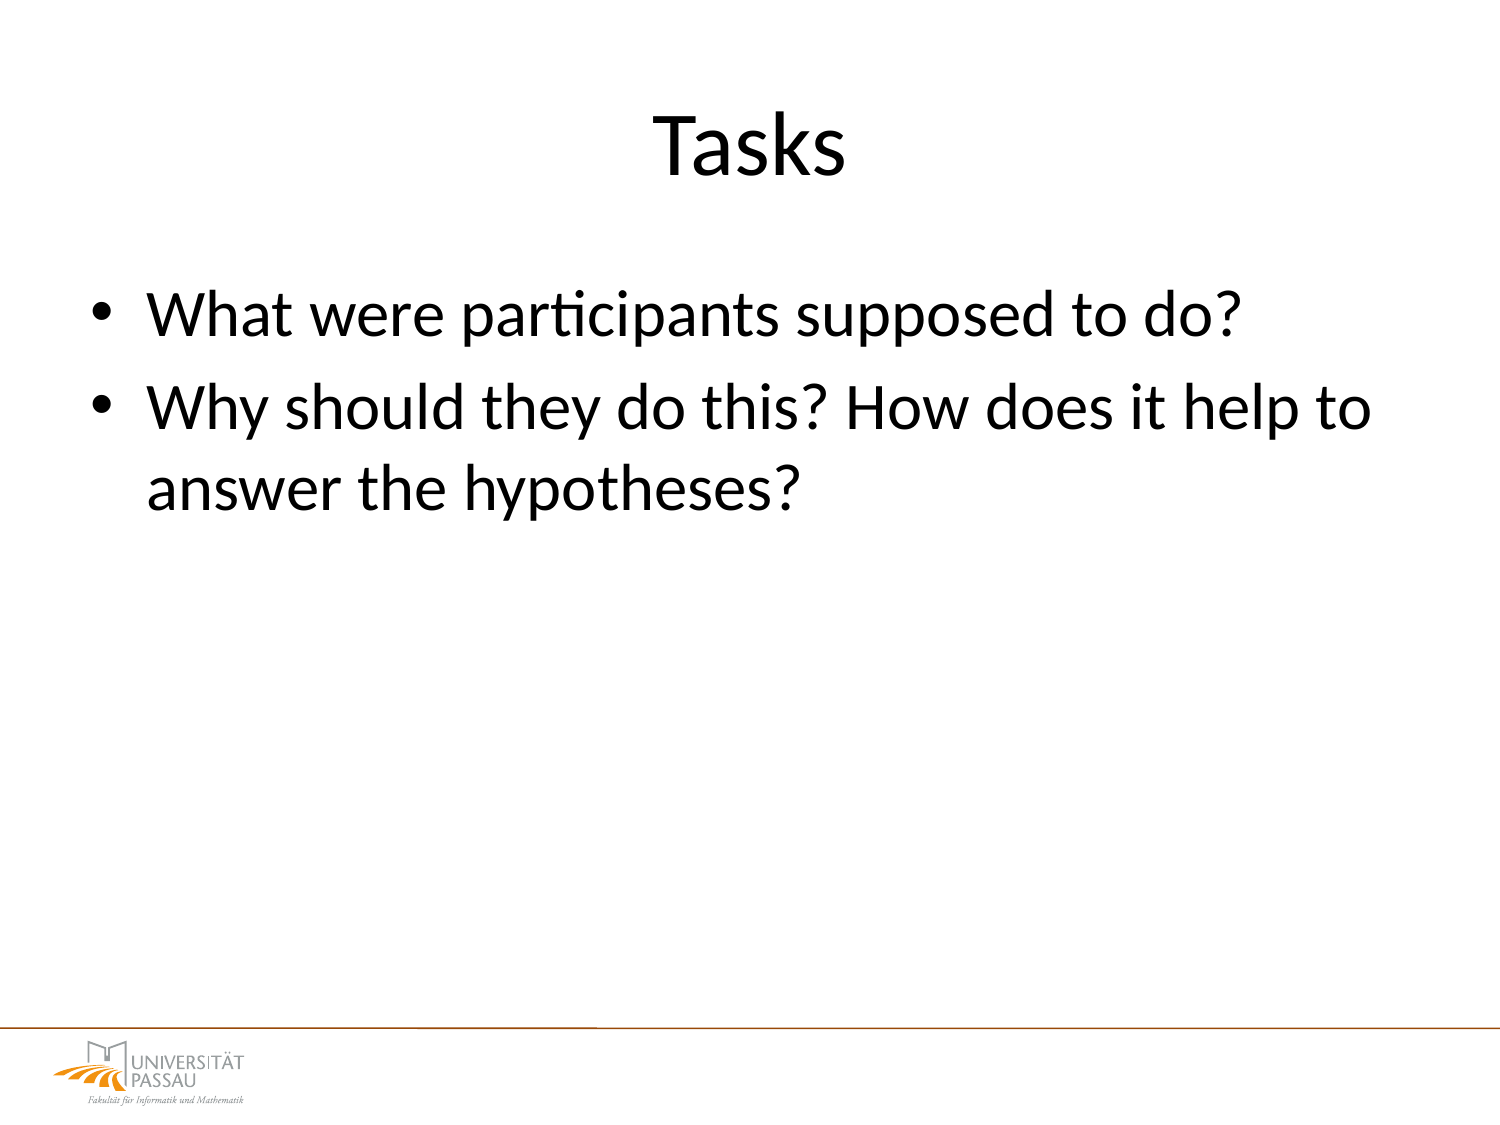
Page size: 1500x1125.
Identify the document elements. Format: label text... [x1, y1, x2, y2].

title Tasks [75, 45, 1425, 233]
list What were participants supposed to do? Why should they do this? How does it help to answer the hypotheses? [75, 262, 1425, 1005]
